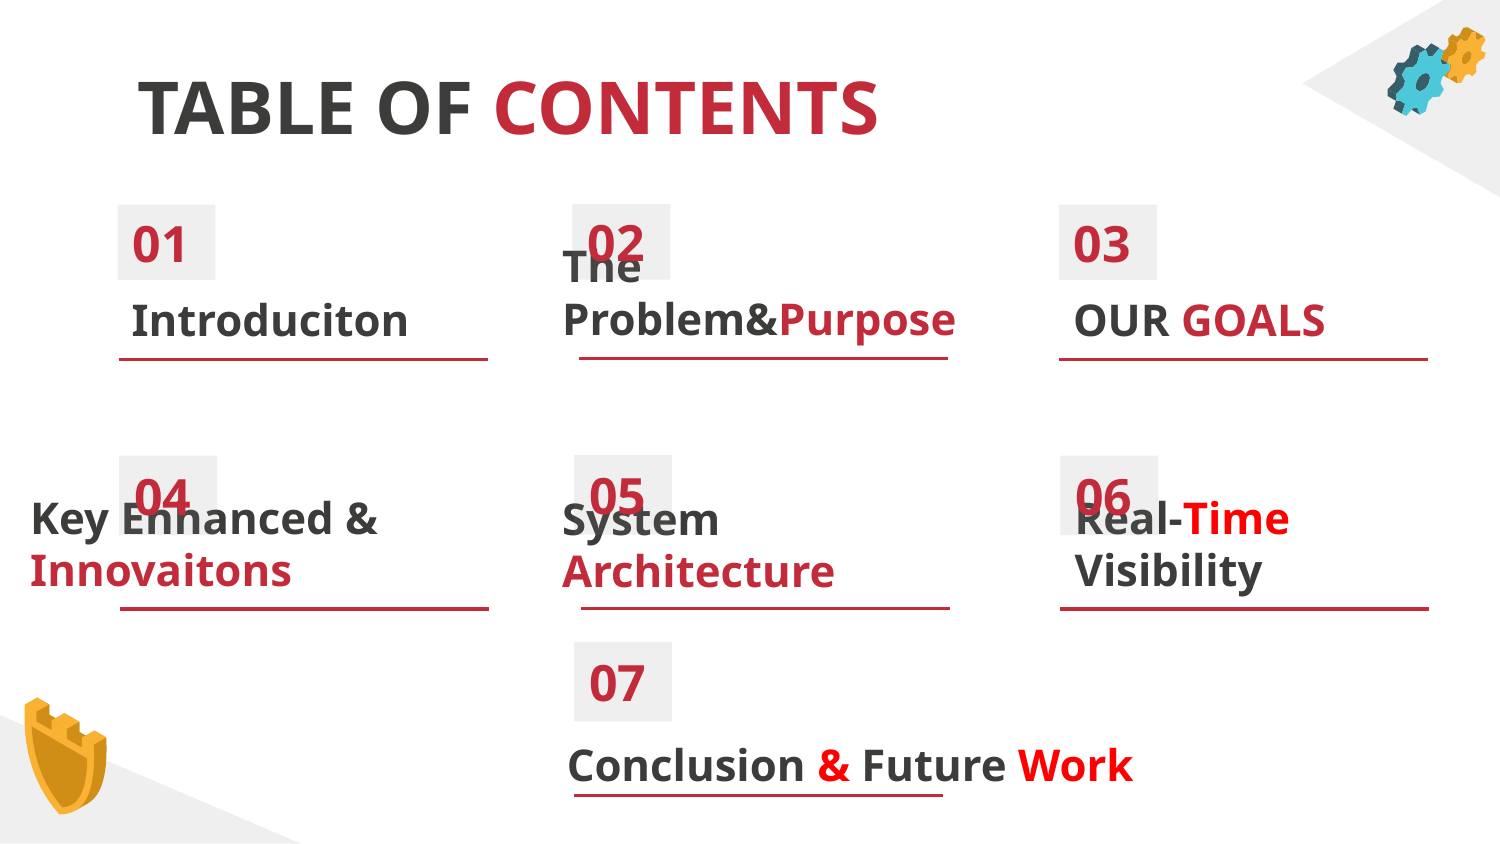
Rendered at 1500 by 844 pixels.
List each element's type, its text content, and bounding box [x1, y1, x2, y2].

title 02 [572, 204, 671, 280]
title TABLE OF CONTENTS [122, 46, 1387, 141]
subtitle Real-Time Visibility [1059, 531, 1443, 611]
title 01 [117, 204, 216, 281]
title 04 [119, 455, 218, 536]
subtitle Key Enhanced & Innovaitons [15, 531, 547, 611]
title 05 [574, 455, 672, 535]
text_box Conclusion & Future Work [551, 725, 1367, 805]
subtitle System Architecture [547, 531, 972, 612]
title 06 [1060, 455, 1159, 536]
subtitle The Problem&Purpose [547, 279, 1013, 360]
subtitle Introduciton [116, 280, 500, 360]
text_box 07 [574, 641, 672, 722]
title 03 [1058, 204, 1157, 281]
subtitle OUR GOALS [1058, 280, 1442, 360]
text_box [1387, 27, 1486, 117]
